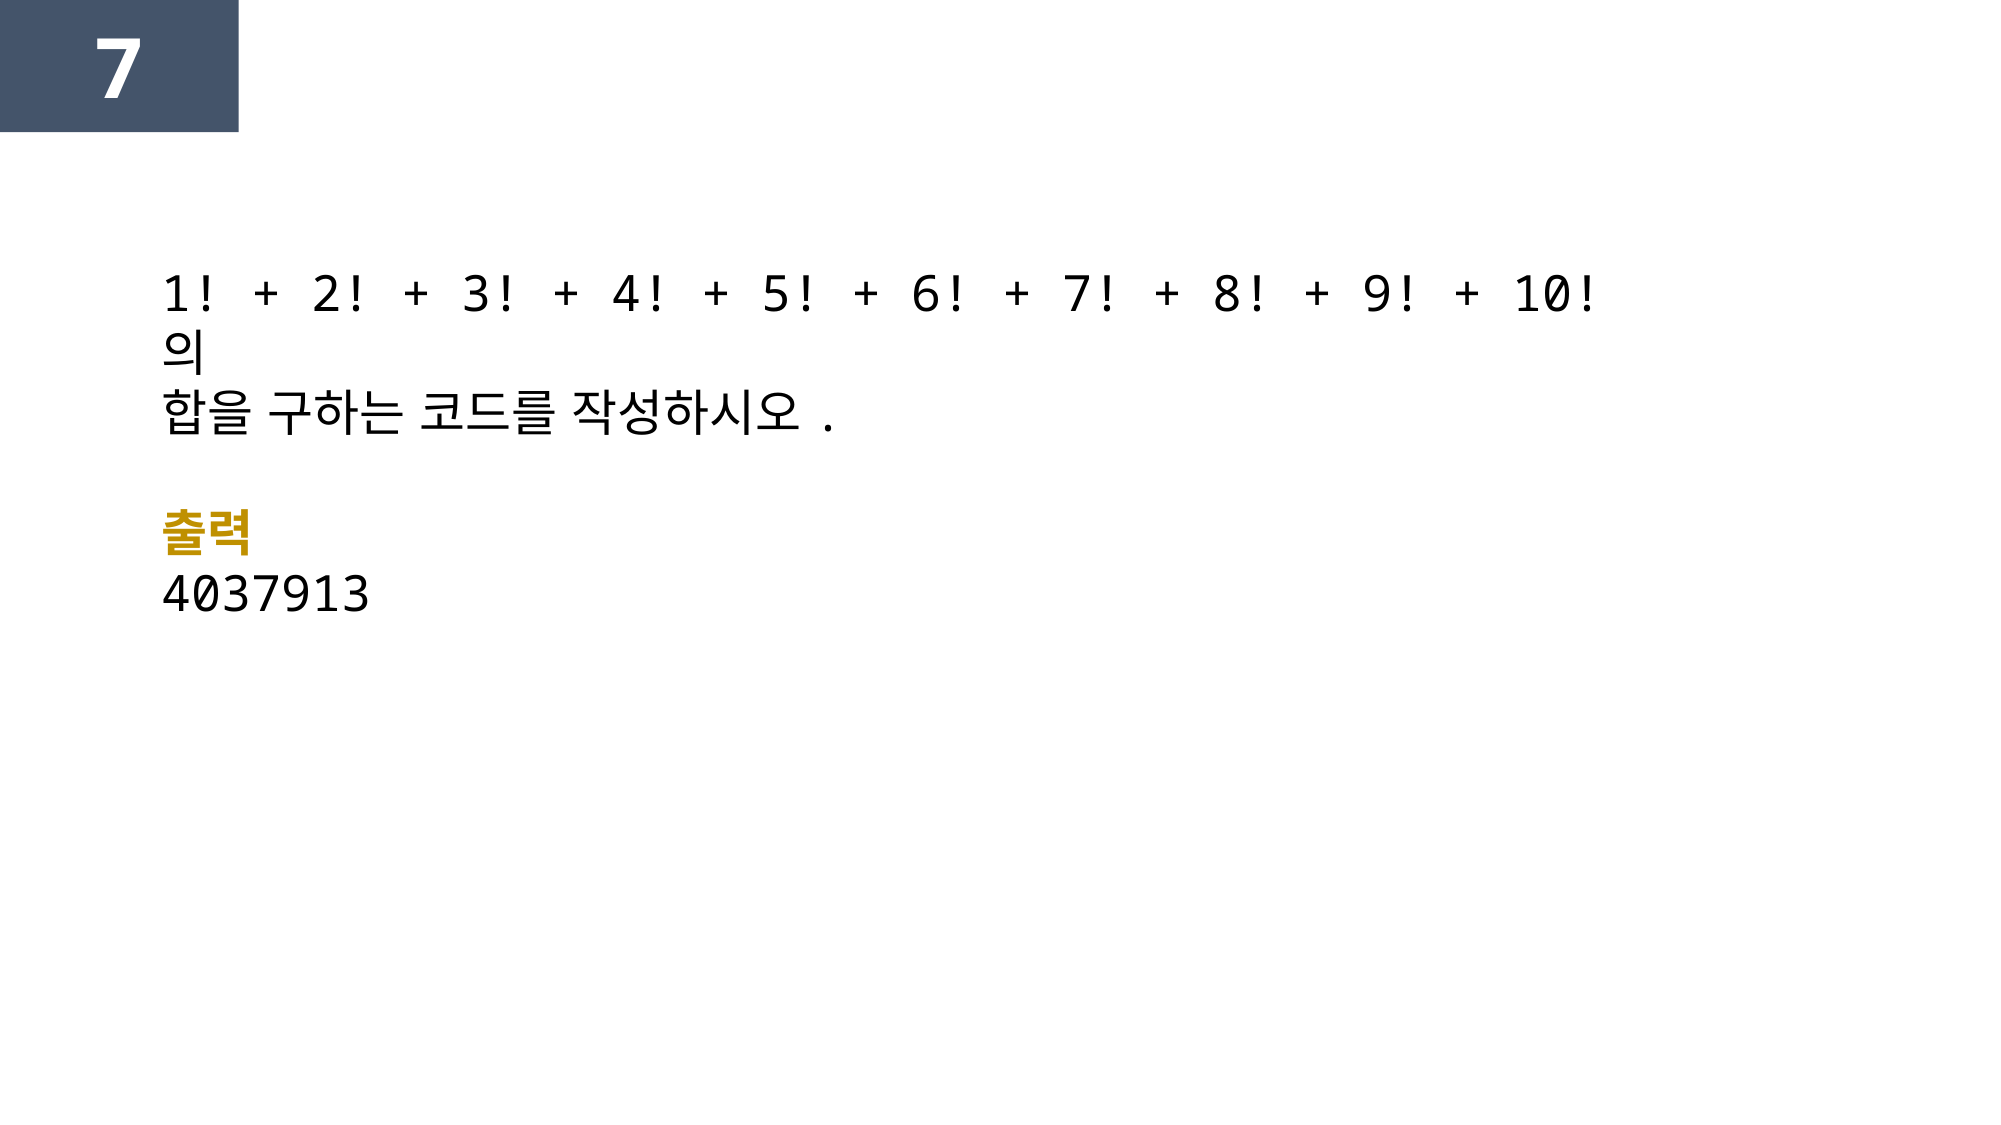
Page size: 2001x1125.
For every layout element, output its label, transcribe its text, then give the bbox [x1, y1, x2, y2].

text_box 7 [45, 8, 194, 123]
text_box [0, 0, 240, 133]
text_box 1! + 2! + 3! + 4! + 5! + 6! + 7! + 8! + 9! + 10! 의 합을 구하는 코드를 작성하시오. 출력 4037913 [146, 253, 1658, 629]
